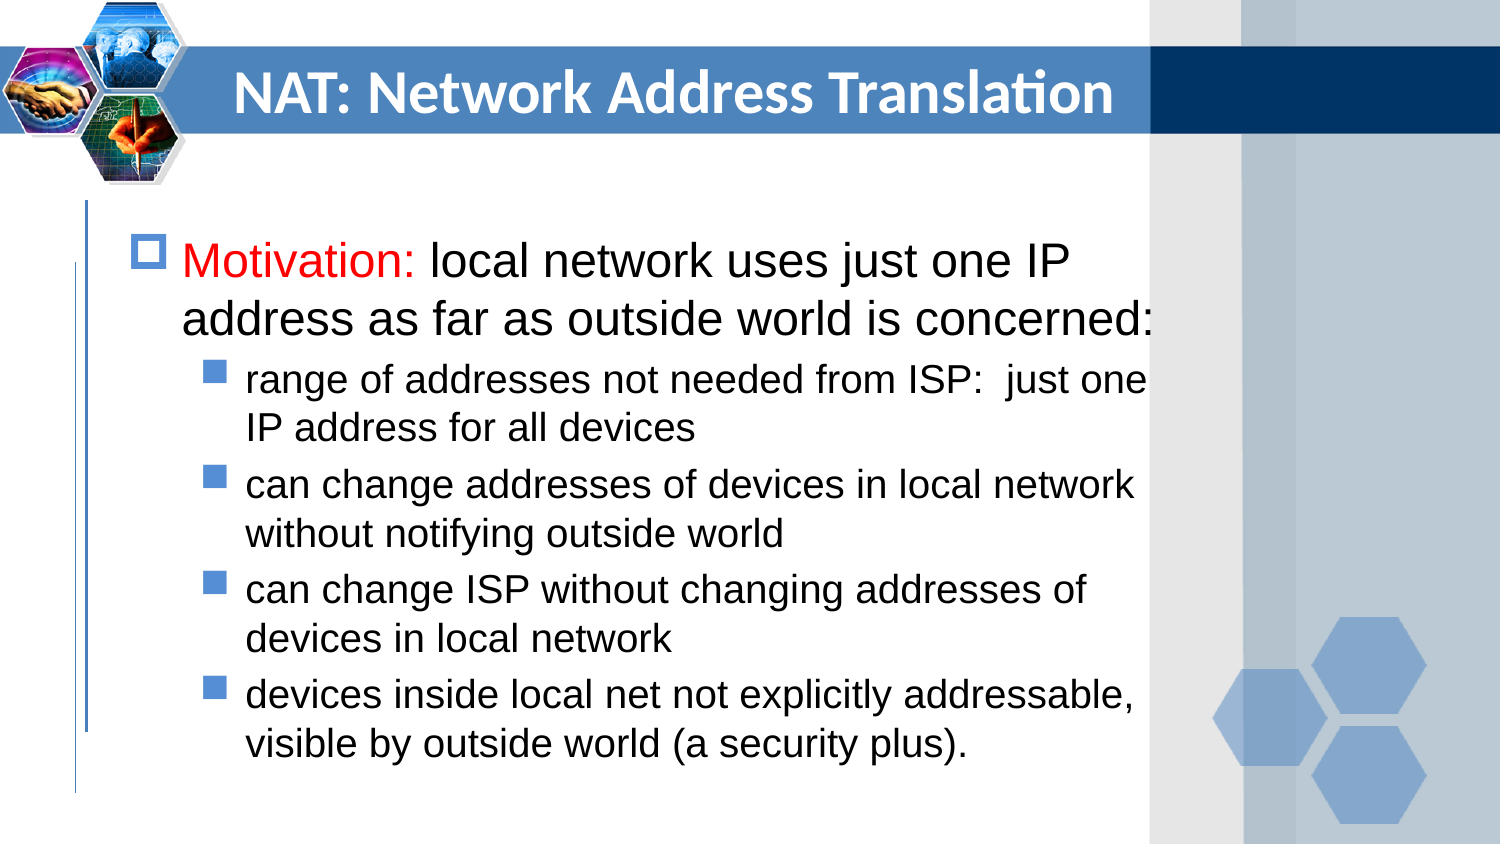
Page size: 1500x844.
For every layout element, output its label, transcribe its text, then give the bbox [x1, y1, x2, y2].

picture [0, 0, 1500, 844]
list NAT: Network Address Translation [218, 43, 1188, 115]
list Motivation: local network uses just one IP address as far as outside world is concerned: range of addresses not needed from ISP: just one IP address for all devices can change addresses of devices in local network without notifying outside world can change ISP without changing addresses of devices in local network devices inside local net not explicitly addressable, visible by outside world (a security plus). [112, 221, 1199, 780]
